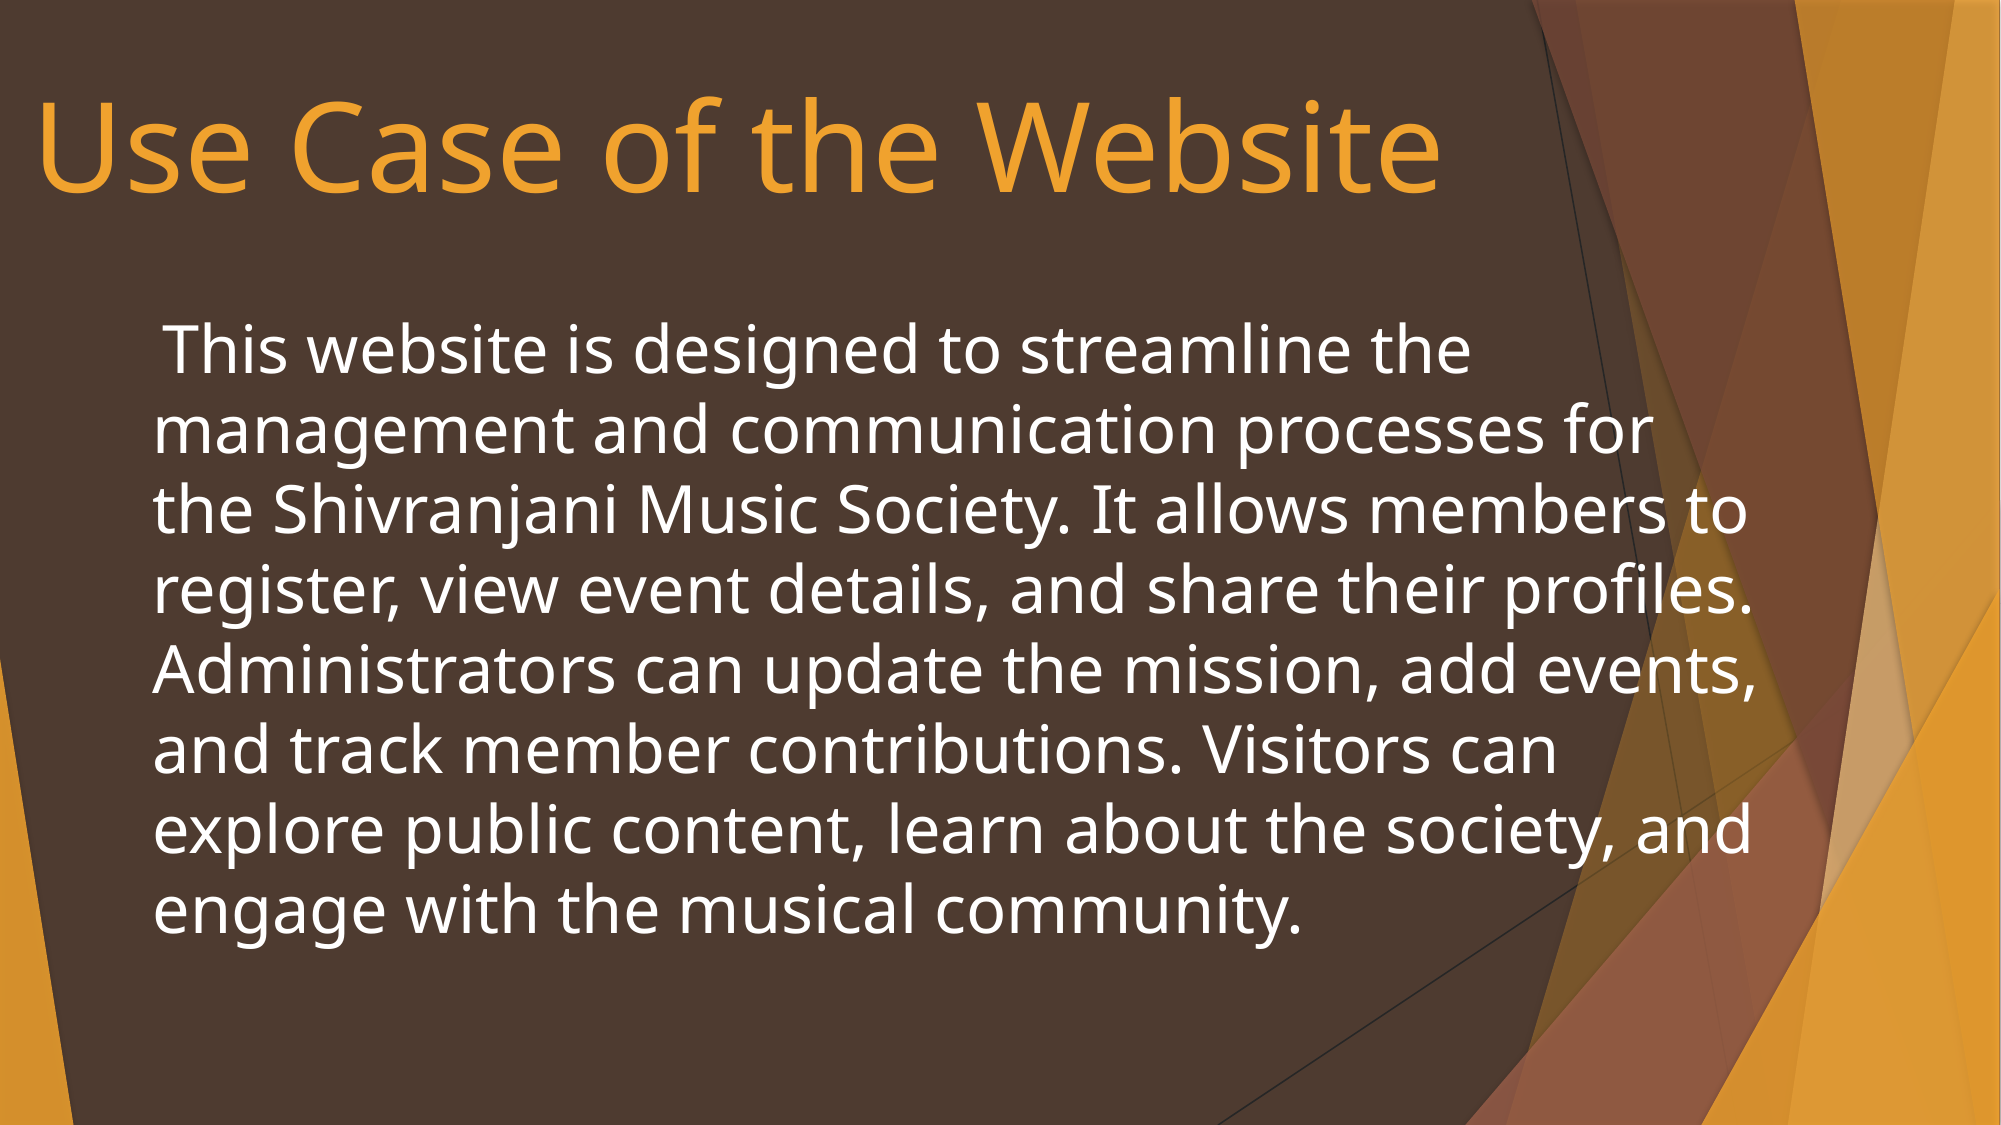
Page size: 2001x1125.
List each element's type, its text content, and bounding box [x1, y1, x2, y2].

list This website is designed to streamline the management and communication processes for the Shivranjani Music Society. It allows members to register, view event details, and share their profiles. Administrators can update the mission, add events, and track member contributions. Visitors can explore public content, learn about the society, and engage with the musical community. [137, 299, 1790, 1014]
title Use Case of the Website [17, 59, 1863, 278]
